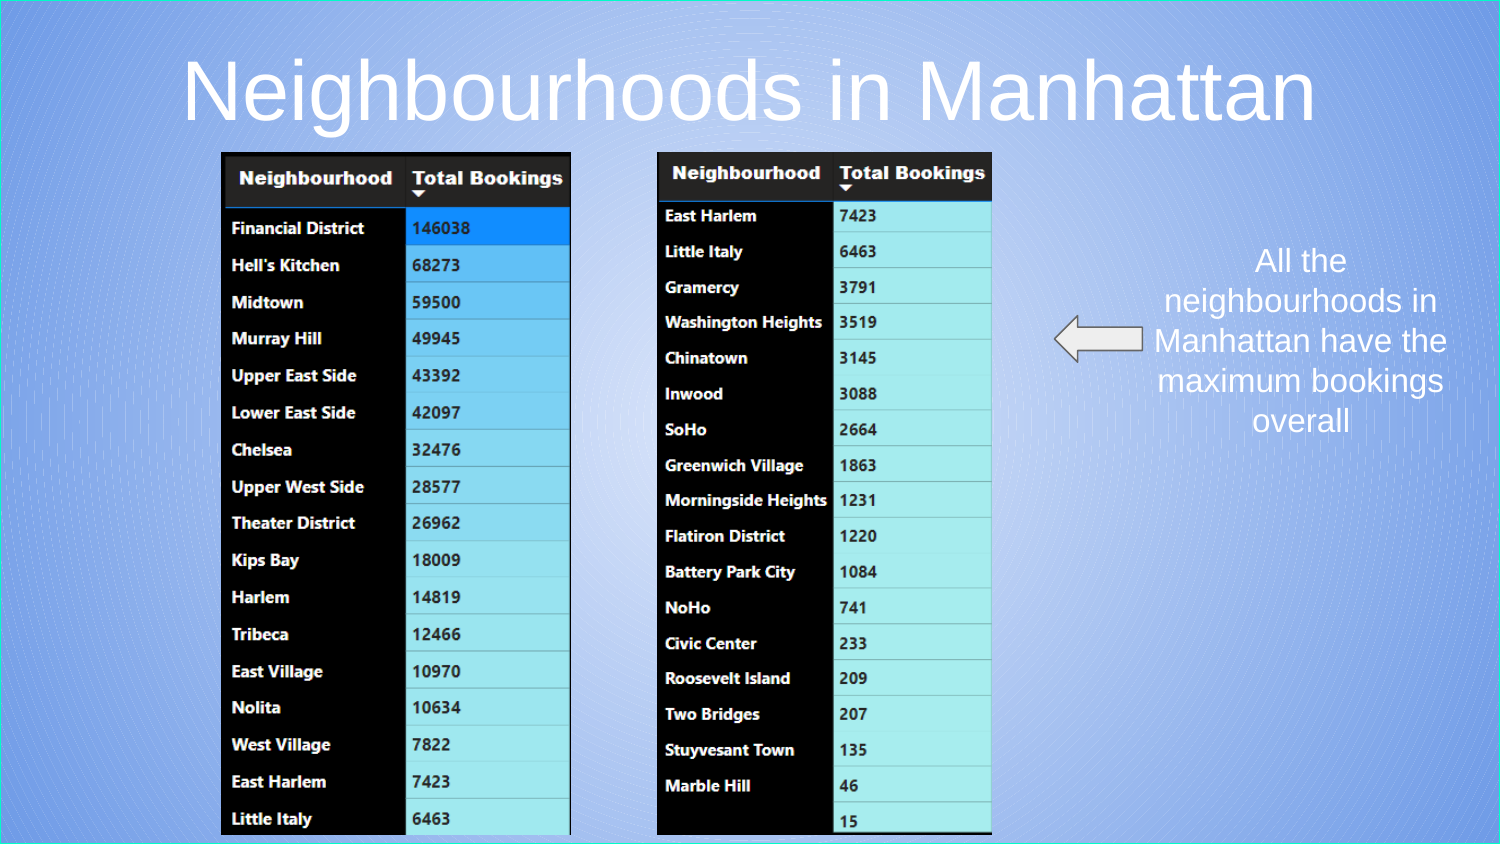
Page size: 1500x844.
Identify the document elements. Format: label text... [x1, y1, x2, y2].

picture [657, 152, 992, 836]
title All the neighbourhoods in Manhattan have the maximum bookings overall [1126, 225, 1476, 453]
text_box [0, 0, 1500, 844]
picture [221, 152, 571, 836]
title Neighbourhoods in Manhattan [24, 20, 1476, 153]
text_box [1054, 315, 1126, 363]
